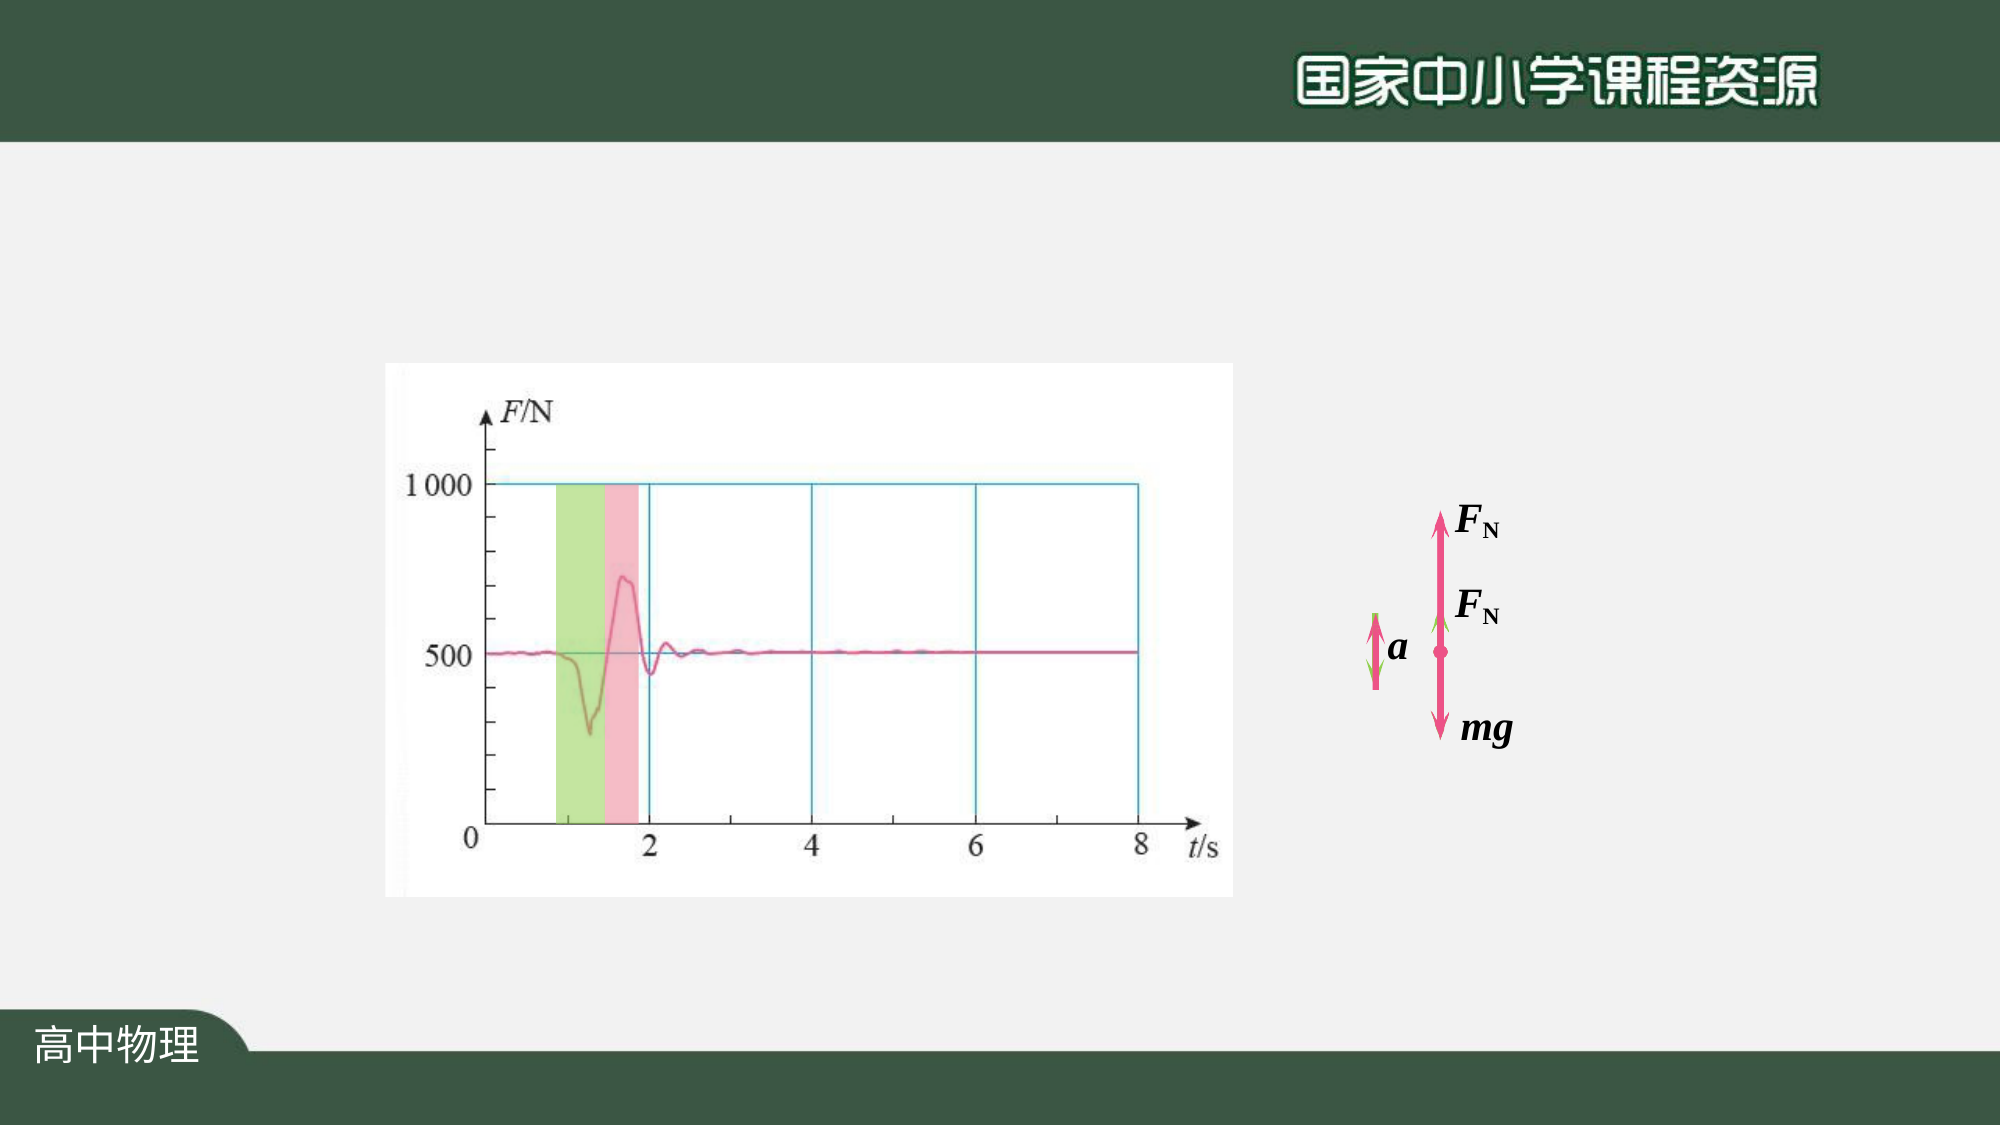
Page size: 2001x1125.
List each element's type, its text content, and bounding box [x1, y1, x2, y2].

text_box [556, 484, 604, 824]
footer 高中物理 [31, 1013, 202, 1125]
title FN FN [1452, 488, 1505, 615]
text_box a mg [1385, 615, 1517, 749]
text_box [1430, 509, 1450, 615]
text_box [1366, 613, 1385, 690]
picture [0, 0, 2000, 1125]
text_box [385, 363, 1233, 897]
text_box [1379, 658, 1385, 677]
text_box [1365, 658, 1372, 680]
text_box [604, 484, 639, 824]
